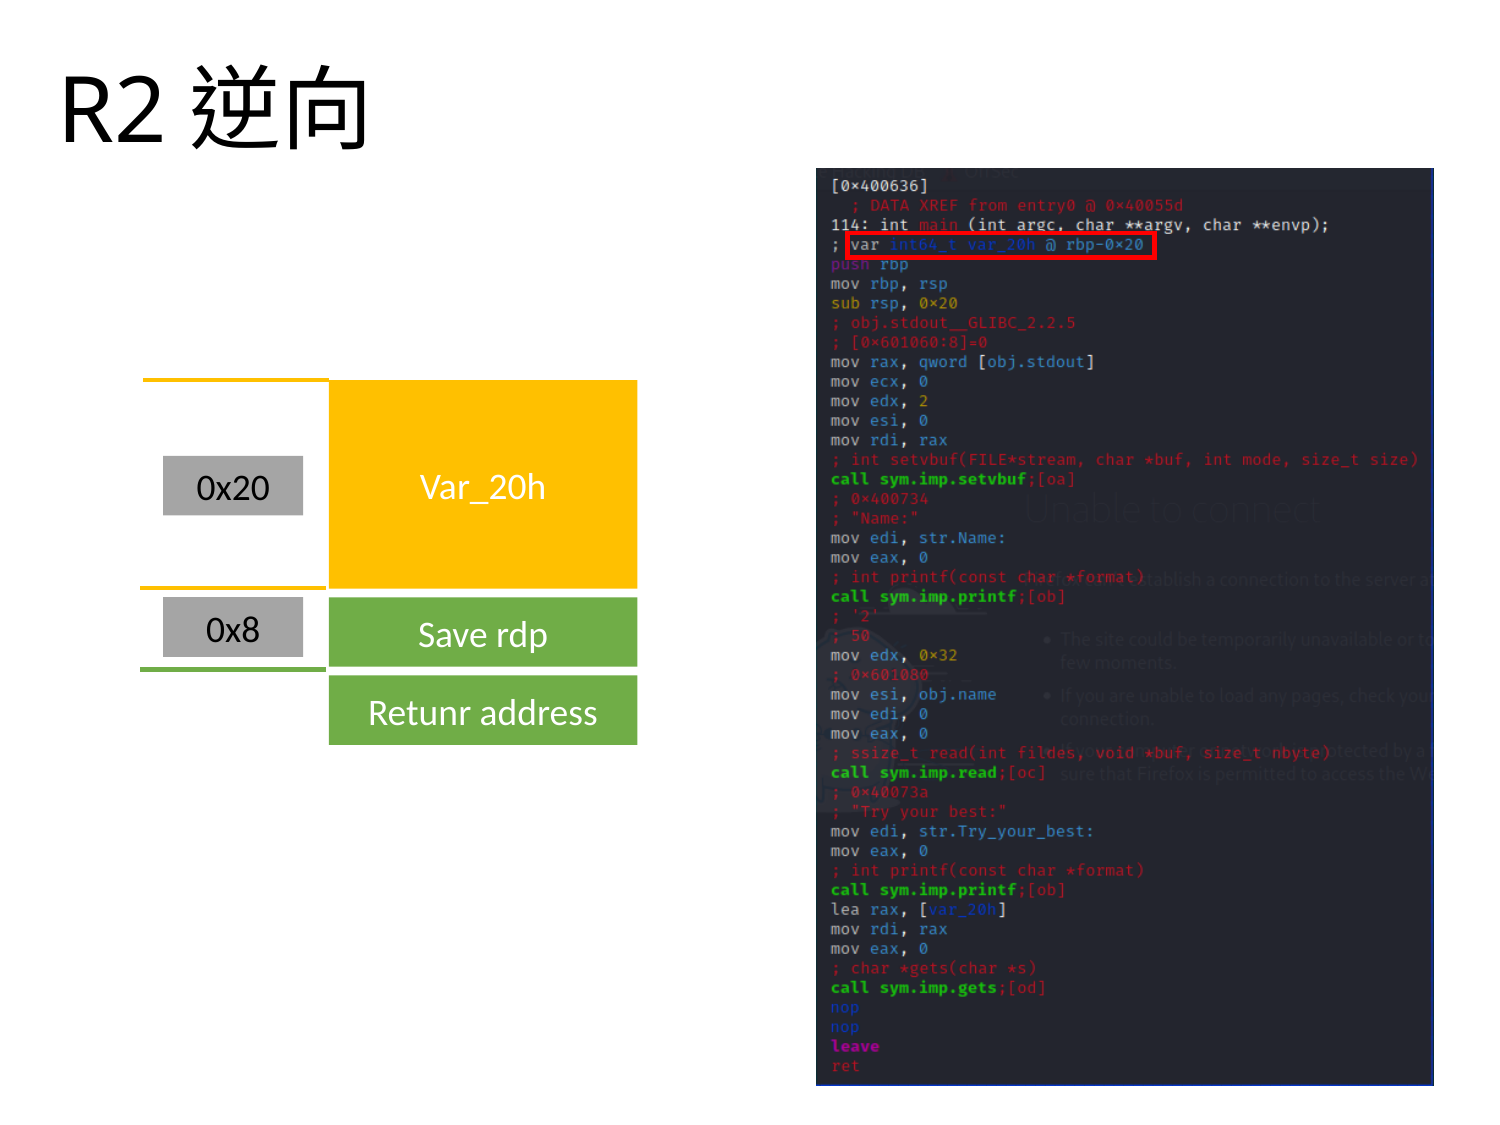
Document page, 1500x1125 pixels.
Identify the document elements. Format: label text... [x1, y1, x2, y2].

picture [816, 168, 1434, 1086]
title R2逆向 [42, 22, 613, 204]
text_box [140, 380, 638, 745]
